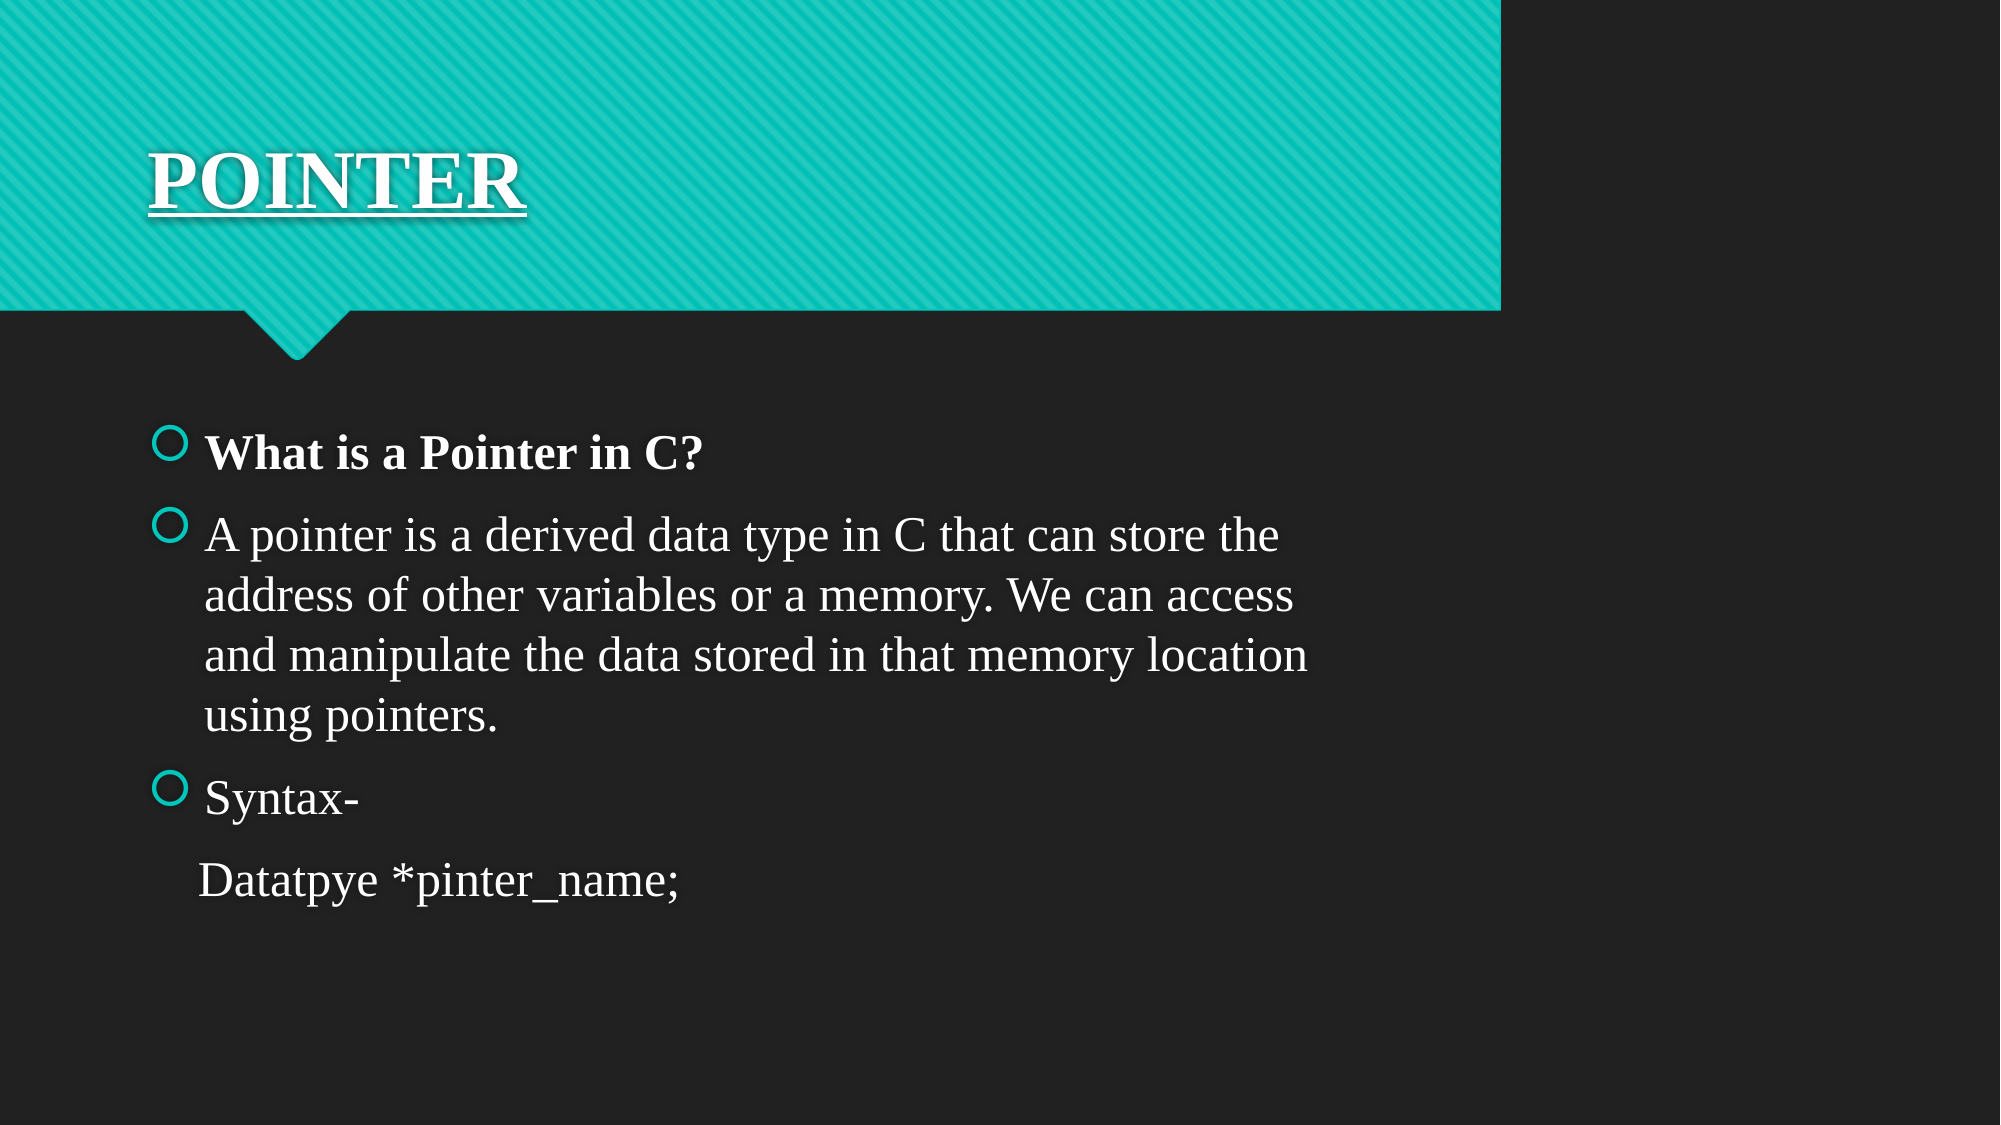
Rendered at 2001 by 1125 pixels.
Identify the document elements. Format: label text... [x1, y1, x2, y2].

picture [0, 0, 1501, 360]
list What is a Pointer in C? A pointer is a derived data type in C that can store the address of other variables or a memory. We can access and manipulate the data stored in that memory location using pointers. Syntax- Datatpye *pinter_name; [132, 364, 1368, 962]
title POINTER [132, 73, 1368, 233]
